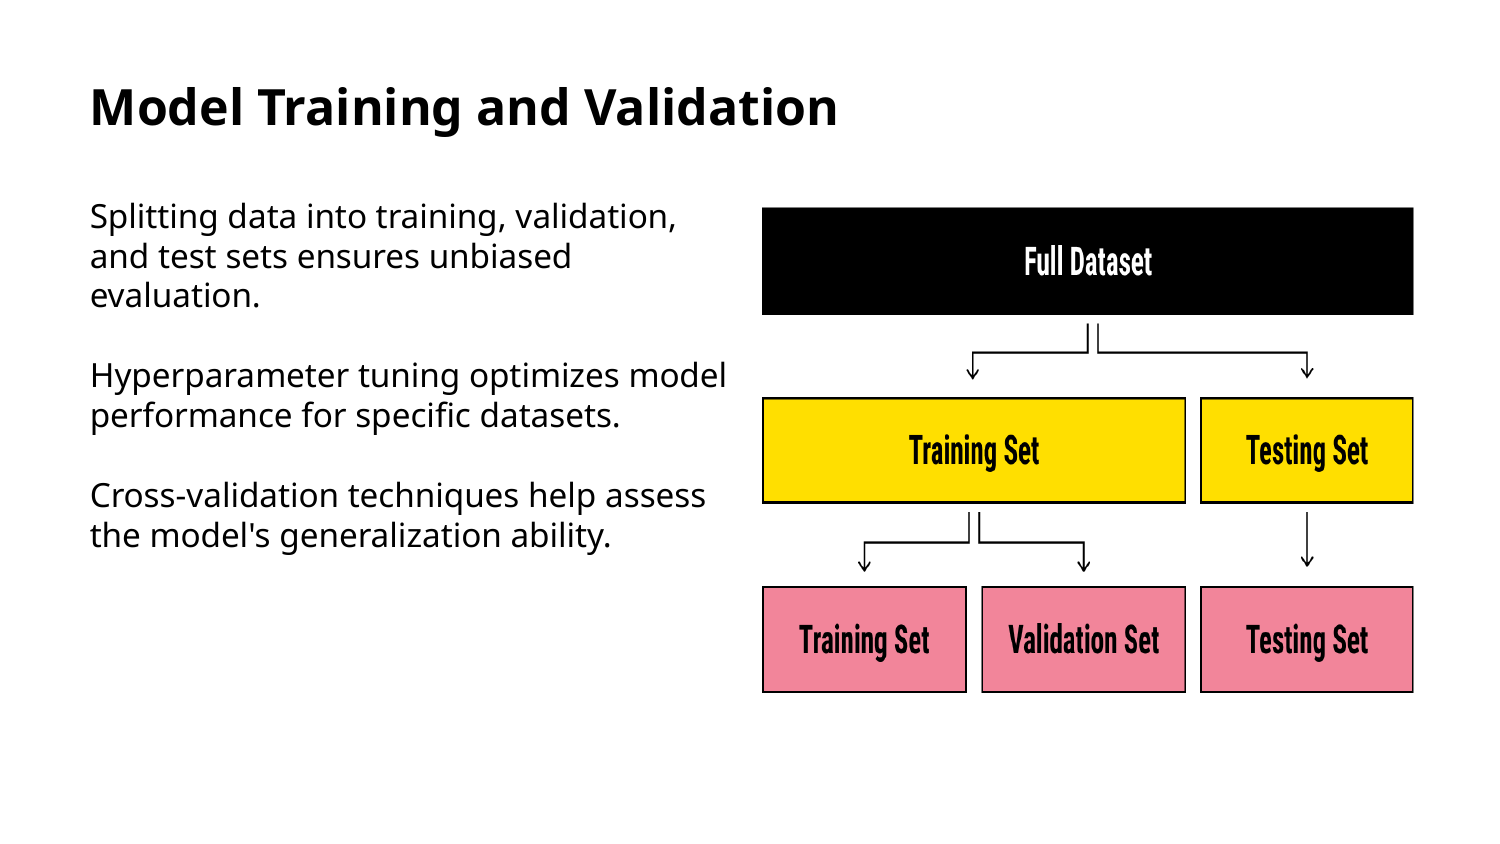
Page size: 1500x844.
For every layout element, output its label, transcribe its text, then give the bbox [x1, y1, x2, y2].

text_box Splitting data into training, validation, and test sets ensures unbiased evaluation. Hyperparameter tuning optimizes model performance for specific datasets. Cross-validation techniques help assess the model's generalization ability. [74, 187, 749, 713]
picture [749, 187, 1425, 713]
text_box Model Training and Validation [74, 37, 1425, 173]
